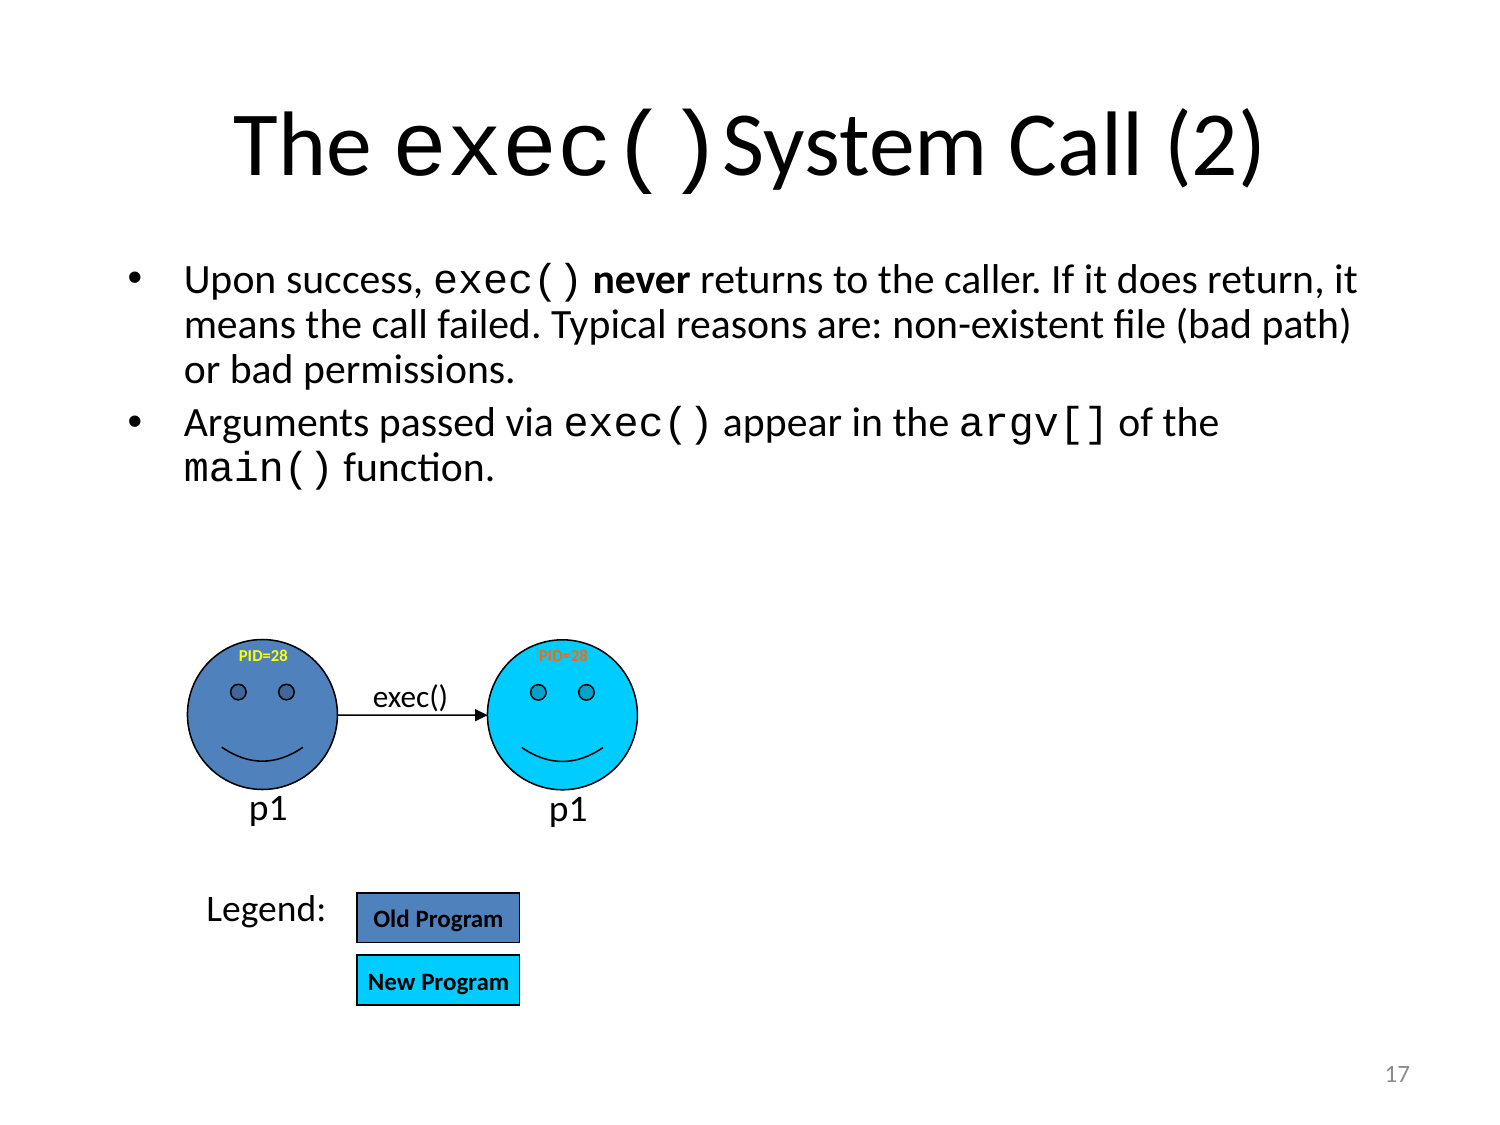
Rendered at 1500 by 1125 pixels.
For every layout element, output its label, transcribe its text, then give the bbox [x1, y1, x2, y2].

list Upon success, exec() never returns to the caller. If it does return, it means the call failed. Typical reasons are: non-existent file (bad path) or bad permissions. Arguments passed via exec() appear in the argv[] of the main() function. [112, 249, 1388, 625]
title The exec()System Call (2) [75, 45, 1425, 233]
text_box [169, 876, 521, 1006]
slide_number 17 [1074, 1042, 1425, 1103]
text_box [187, 637, 338, 852]
text_box [464, 708, 482, 722]
text_box exec() [358, 668, 464, 722]
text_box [487, 637, 638, 852]
